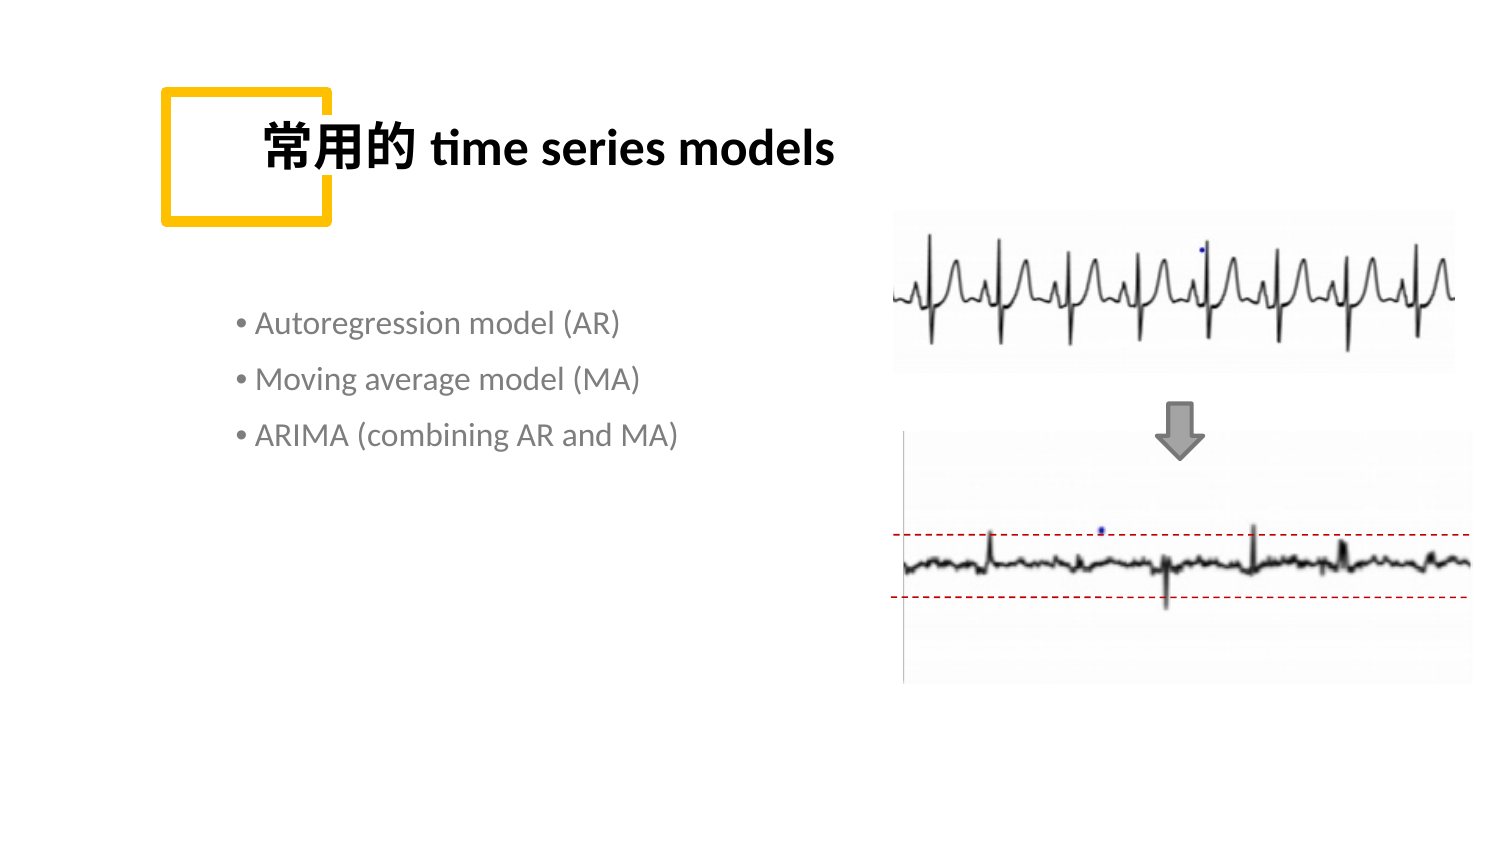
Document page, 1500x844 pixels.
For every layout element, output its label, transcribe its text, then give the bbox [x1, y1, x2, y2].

picture [893, 209, 1455, 373]
text_box • Autoregression model (AR) • Moving average model (MA) • ARIMA (combining AR and MA) [235, 307, 680, 461]
picture [901, 431, 1474, 684]
text_box [268, 114, 382, 123]
text_box [165, 91, 328, 222]
text_box [1167, 402, 1193, 429]
text_box 常用的time series models [261, 123, 837, 183]
